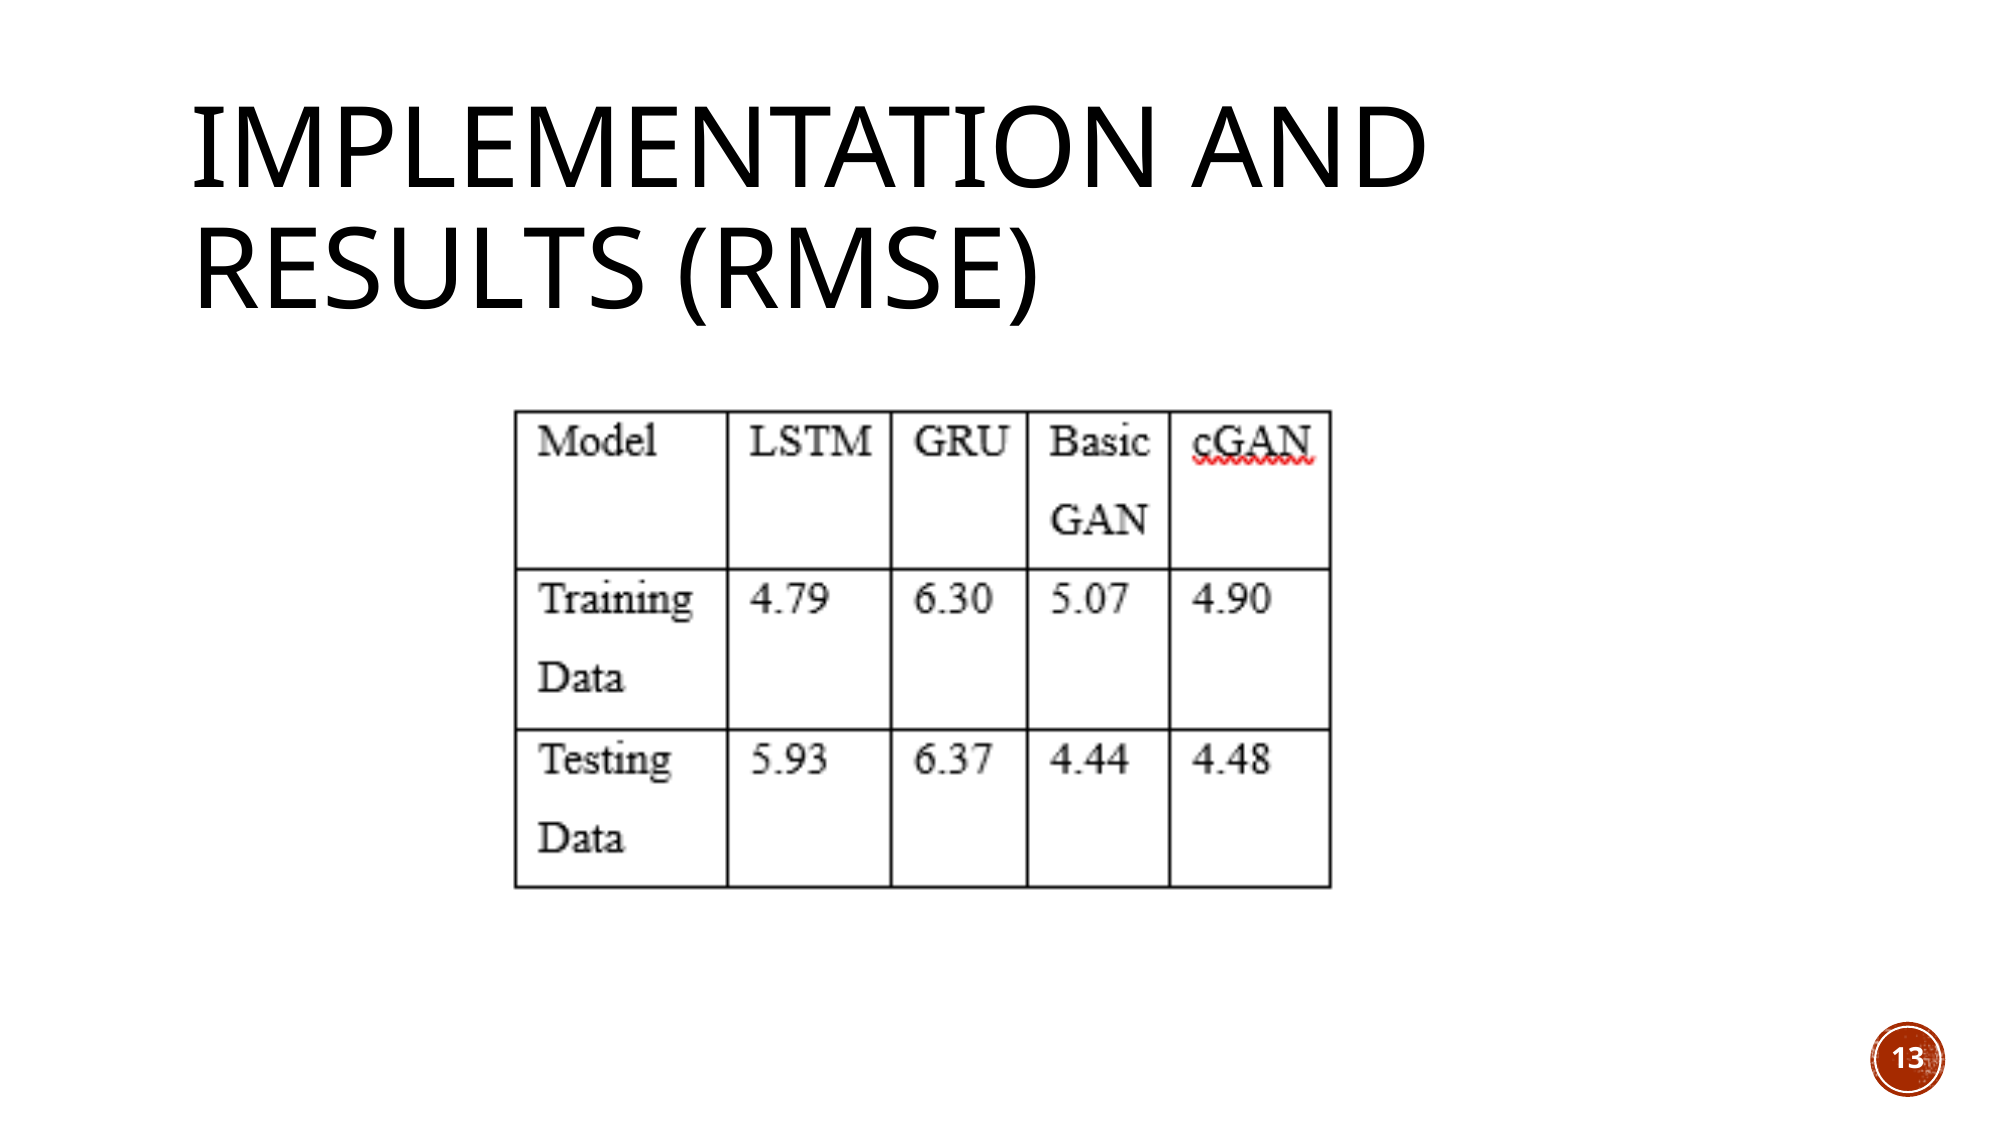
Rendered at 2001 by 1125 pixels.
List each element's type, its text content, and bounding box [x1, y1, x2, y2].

slide_number 13 [1855, 1028, 1961, 1089]
title Implementation and results (RMSE) [175, 79, 1826, 344]
picture [503, 381, 1360, 920]
